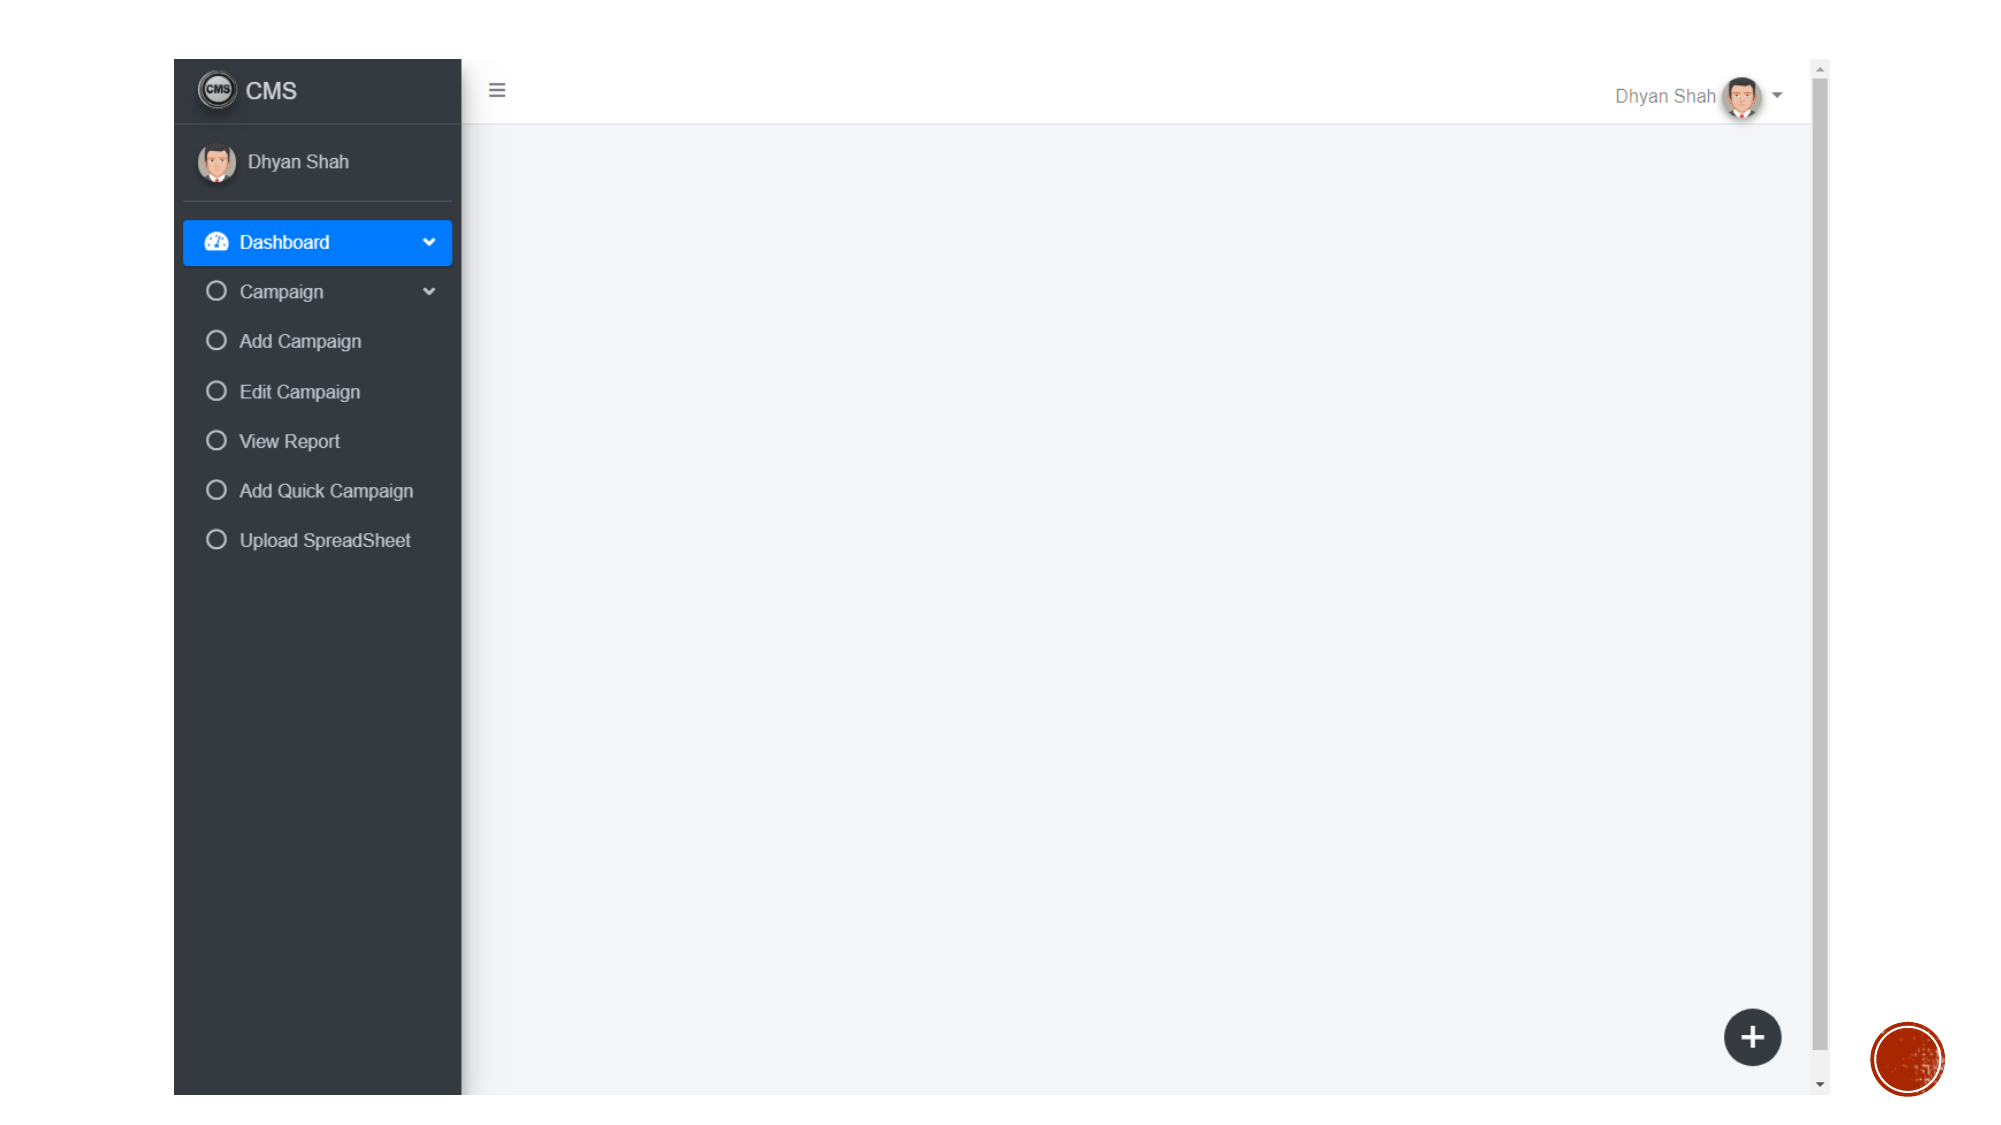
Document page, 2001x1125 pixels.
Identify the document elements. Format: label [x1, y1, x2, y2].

picture [1870, 1021, 1946, 1097]
picture [173, 59, 1831, 1096]
